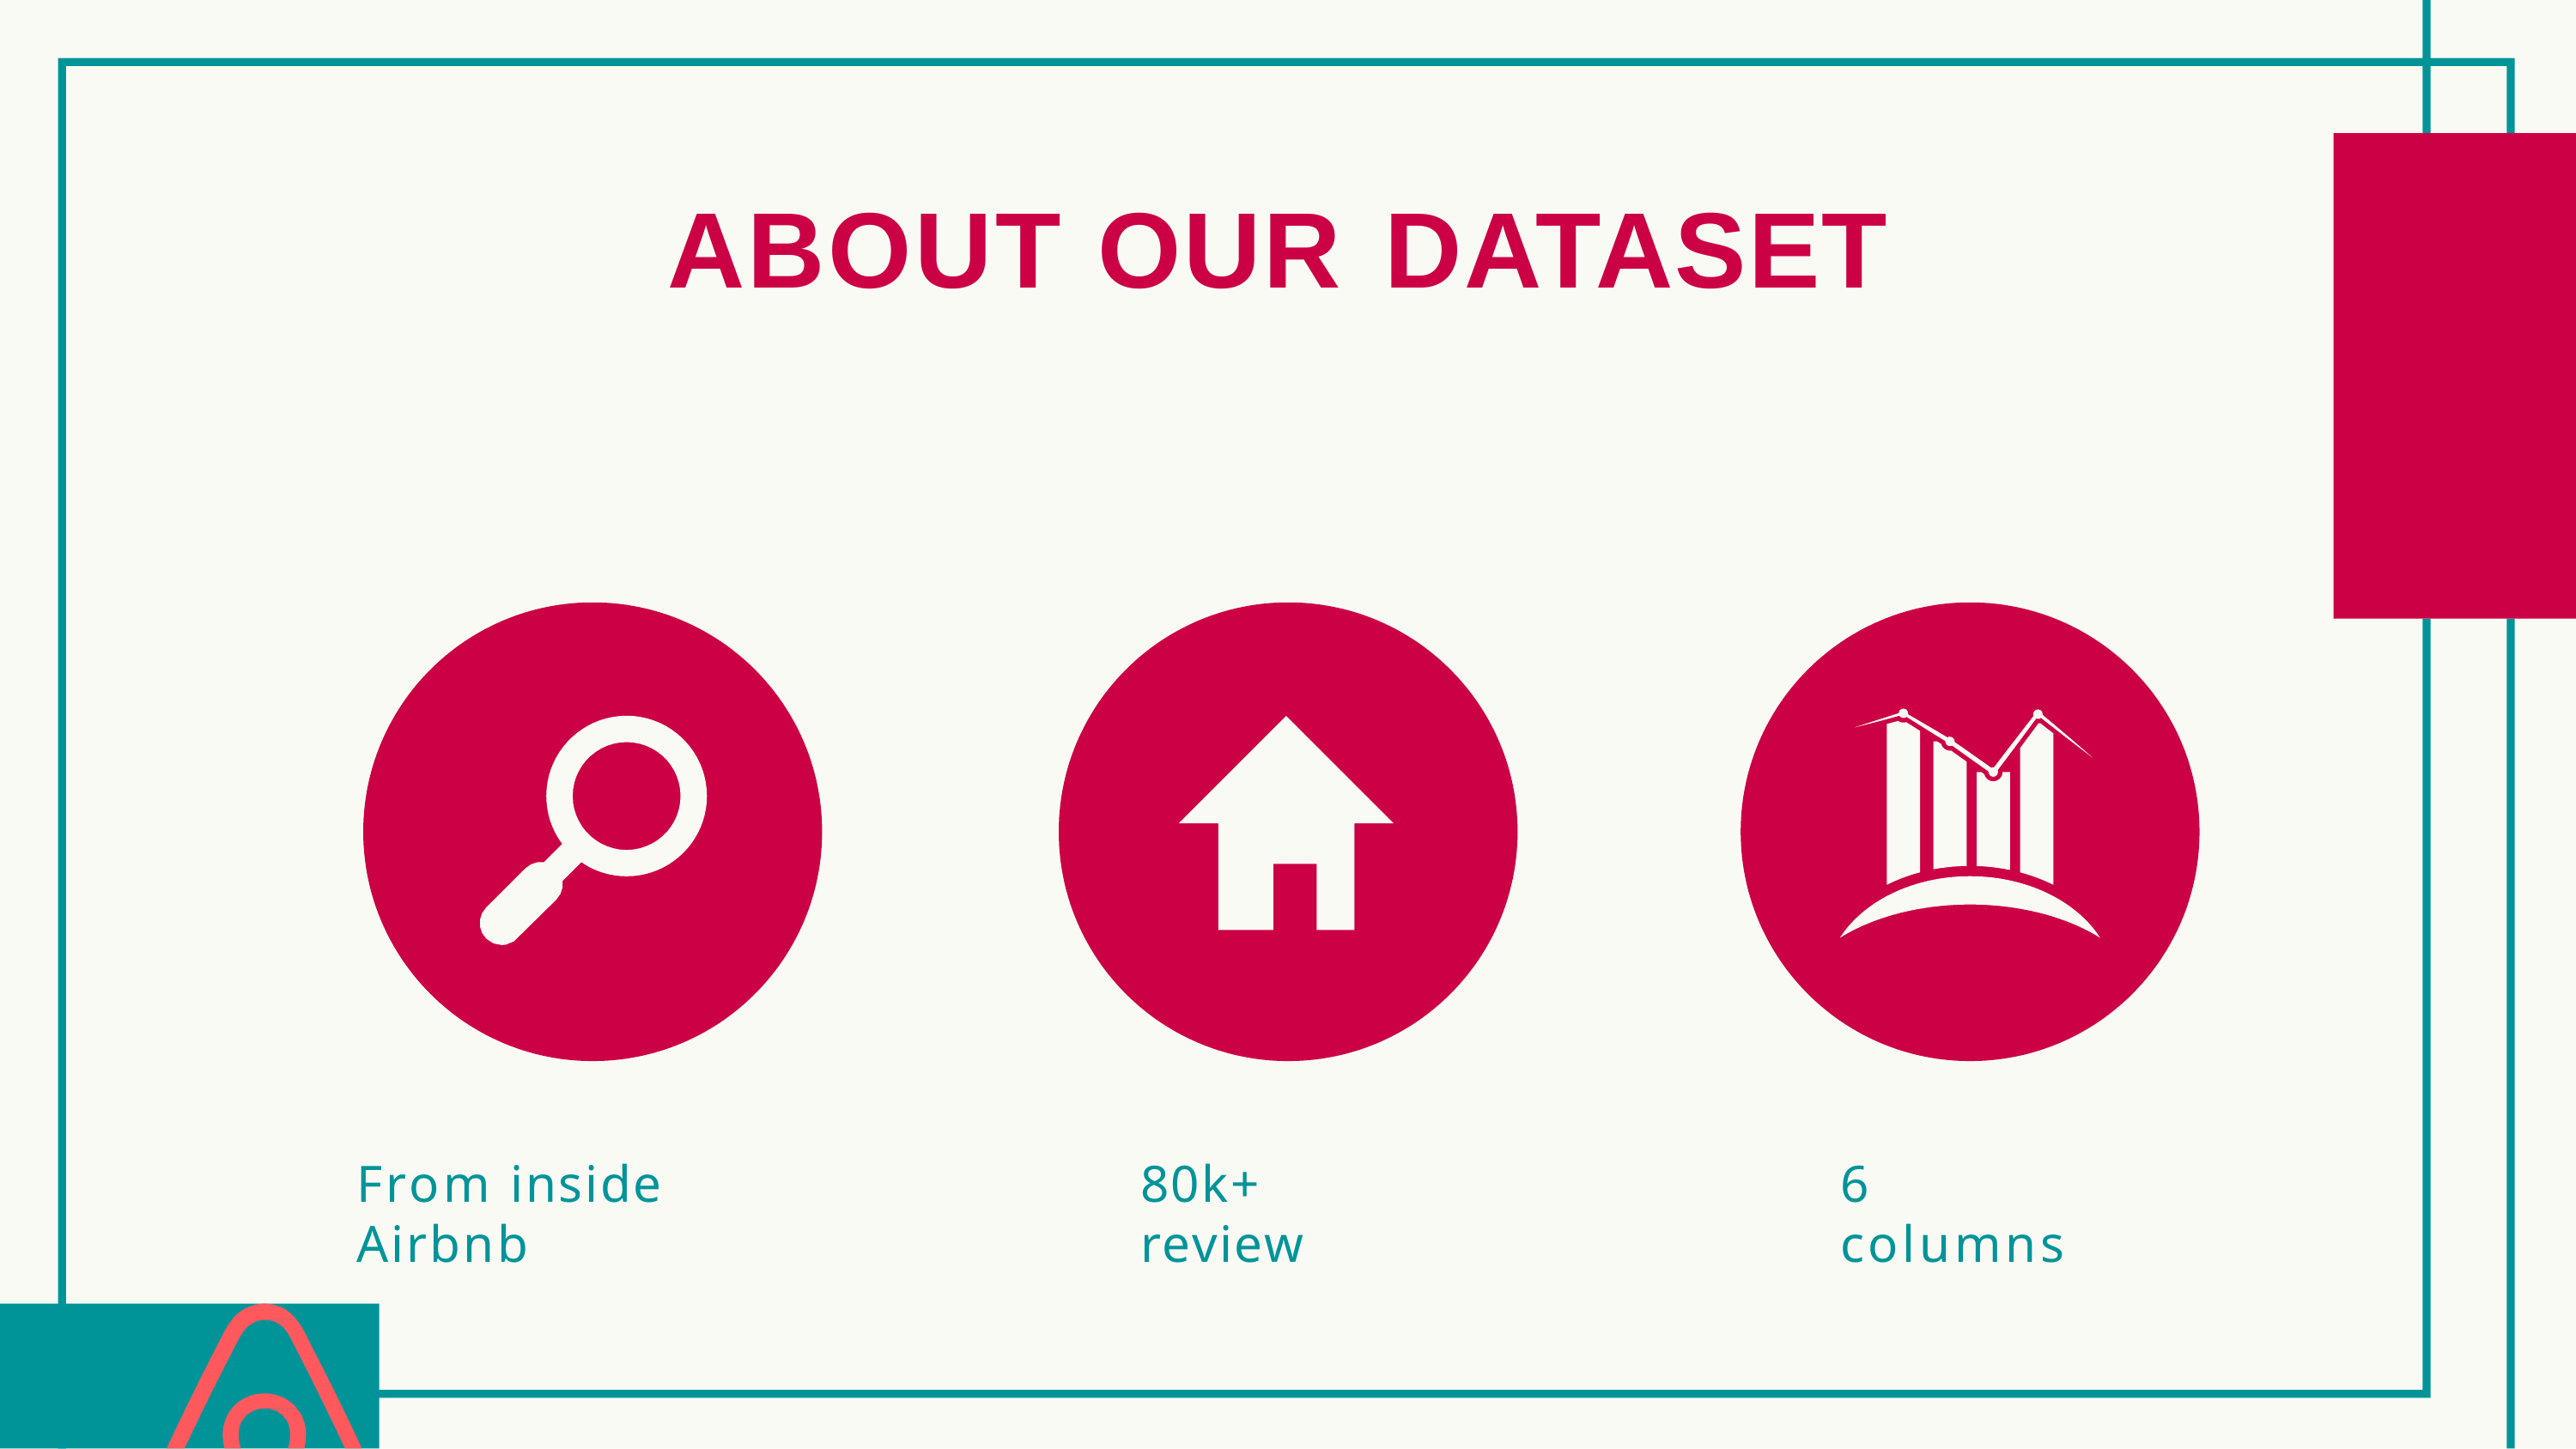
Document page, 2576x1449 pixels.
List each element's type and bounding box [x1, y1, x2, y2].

text_box [0, 0, 2576, 1449]
